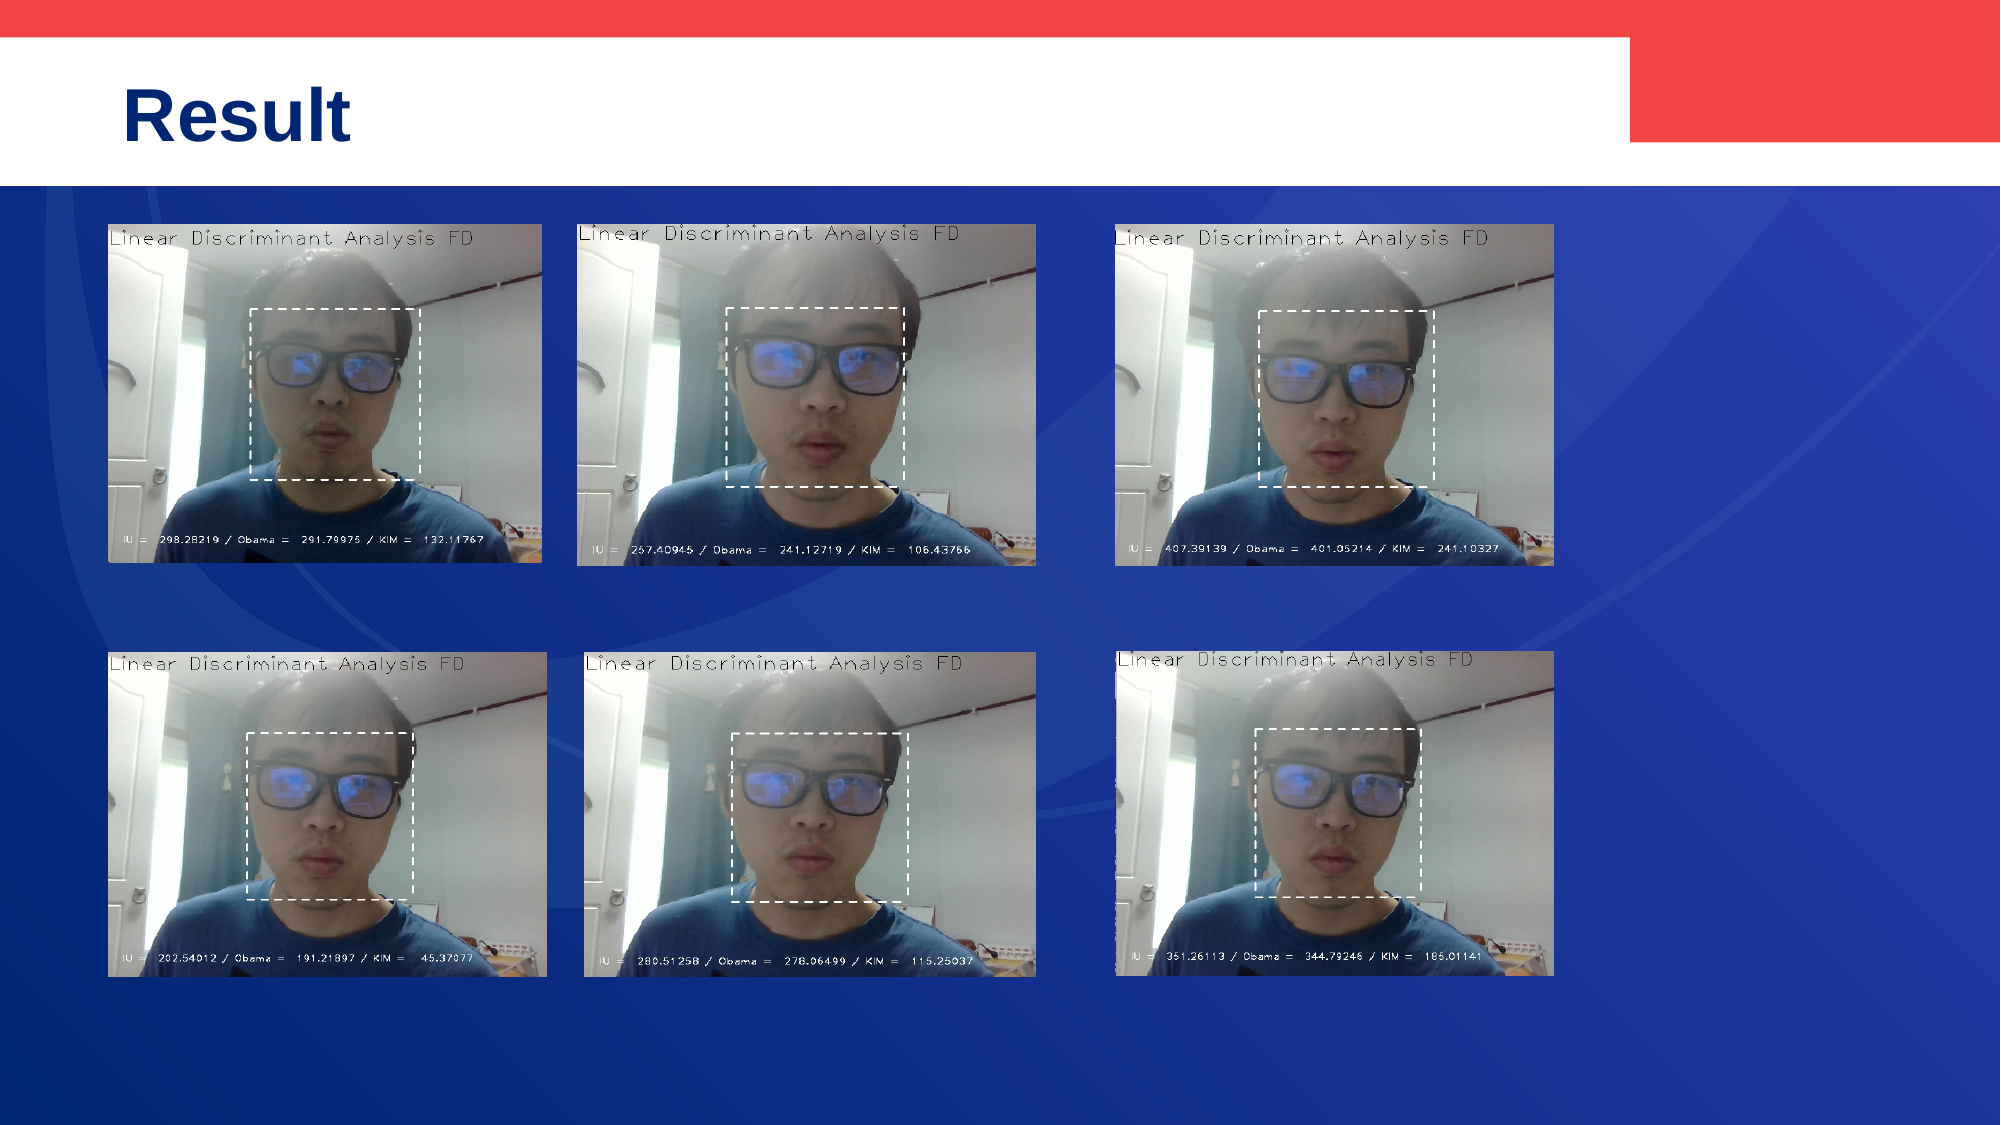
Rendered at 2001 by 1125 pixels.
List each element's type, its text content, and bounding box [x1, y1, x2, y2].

picture [577, 224, 1037, 566]
picture [107, 652, 547, 977]
picture [107, 224, 542, 563]
picture [1115, 224, 1555, 566]
picture [583, 652, 1037, 977]
picture [1115, 651, 1555, 976]
title Result [108, 37, 1626, 186]
